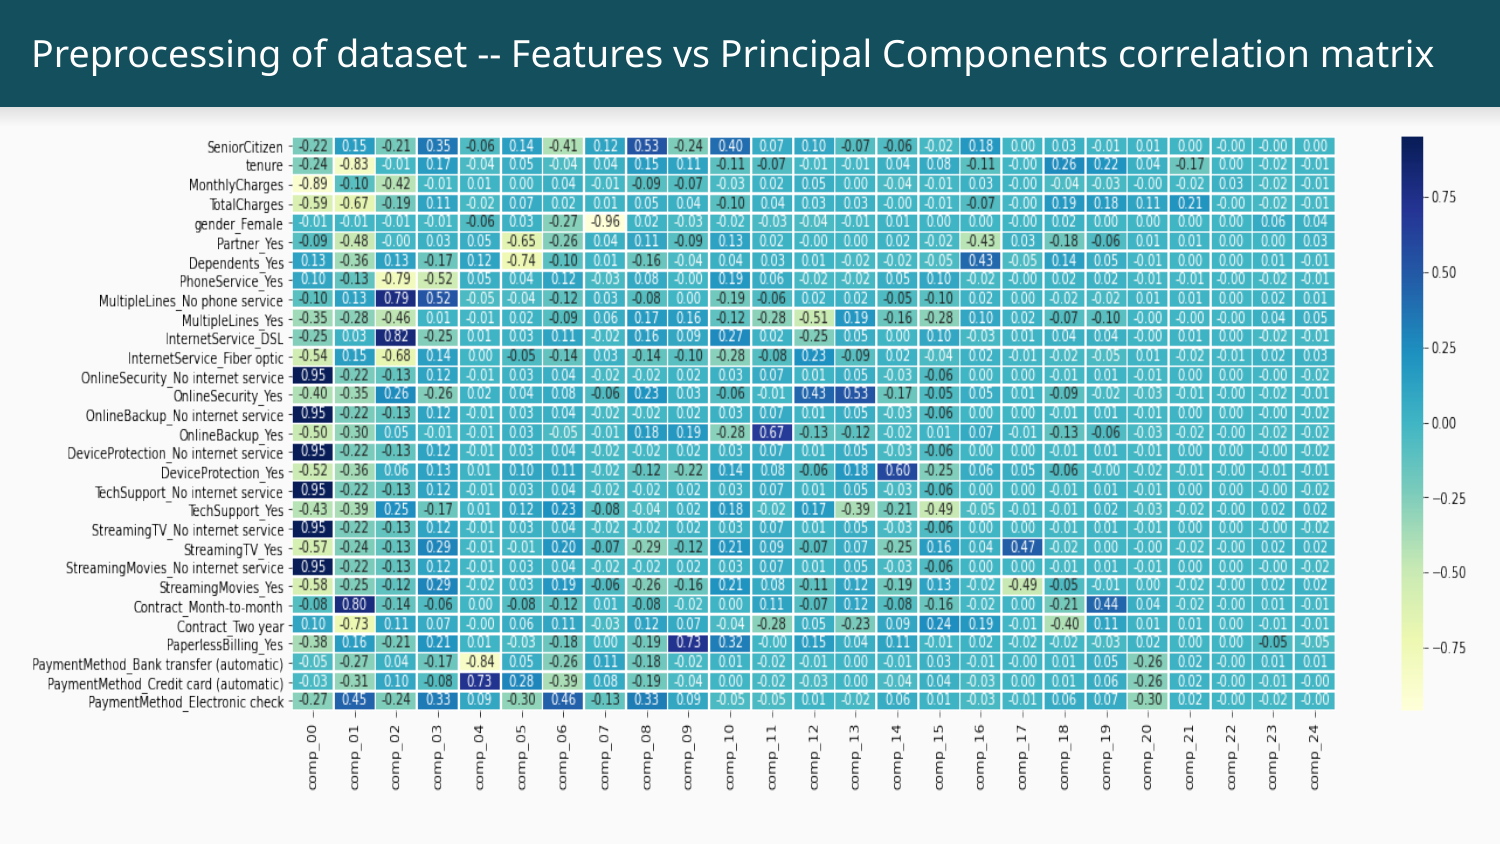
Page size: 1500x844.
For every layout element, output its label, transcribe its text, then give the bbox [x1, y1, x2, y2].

picture [24, 126, 1476, 800]
title Preprocessing of dataset -- Features vs Principal Components correlation matrix [16, 2, 1464, 102]
